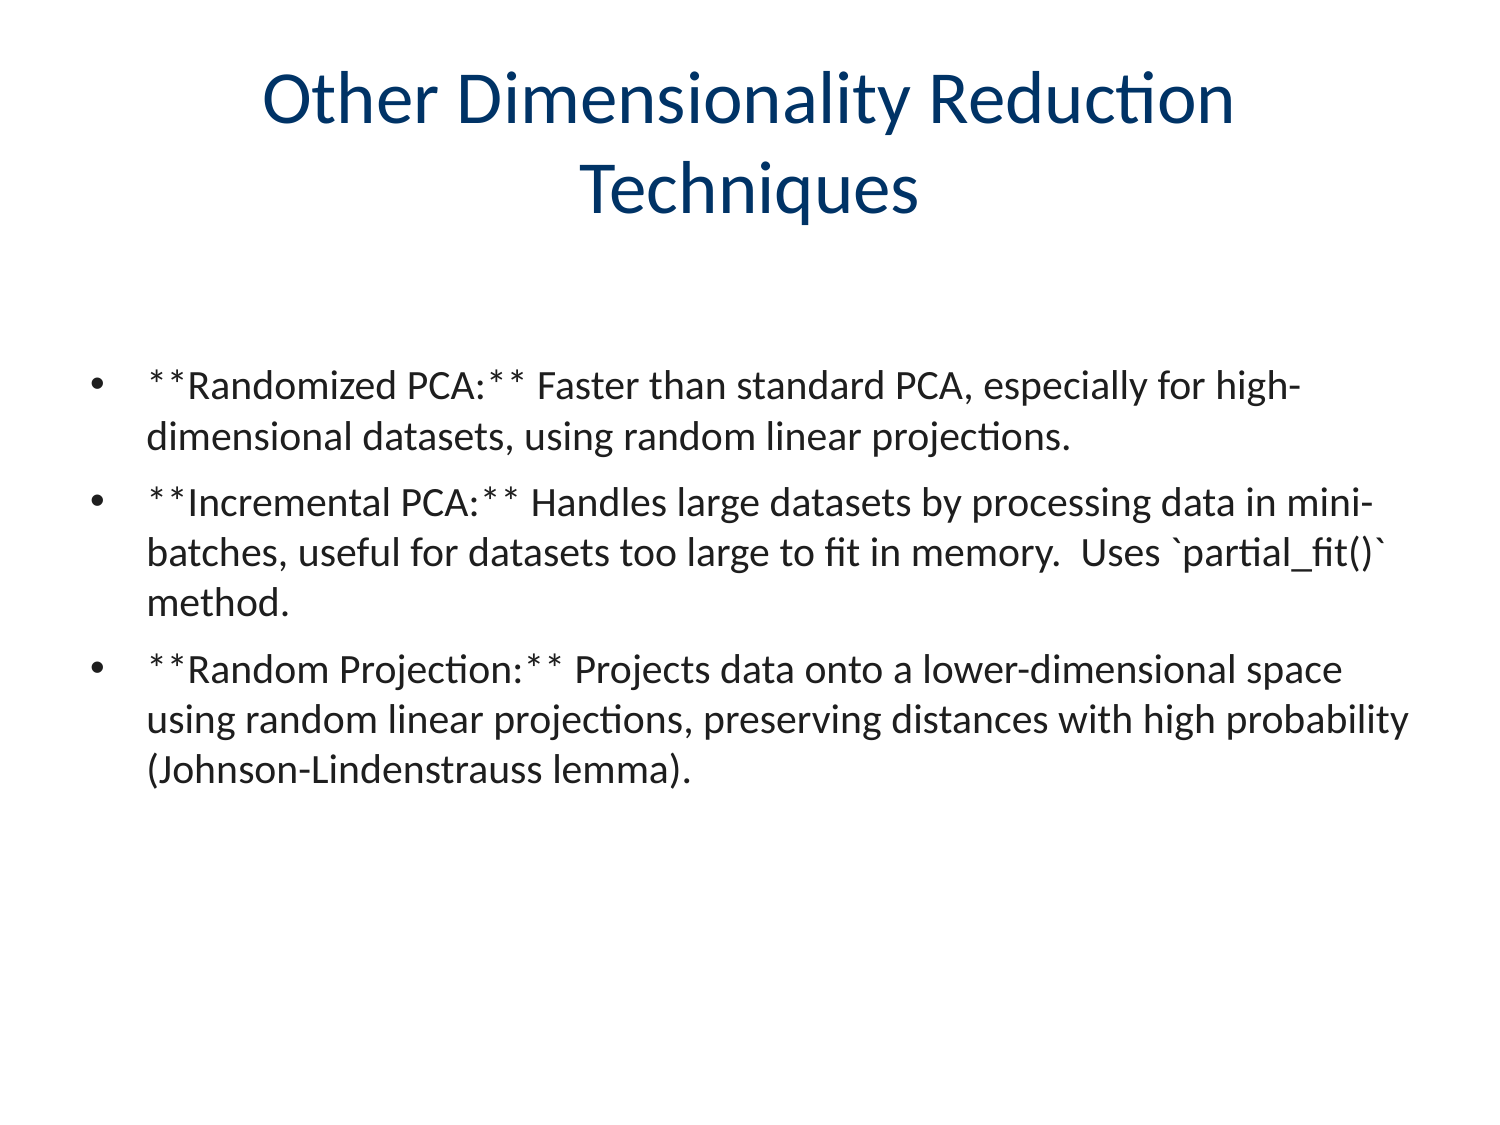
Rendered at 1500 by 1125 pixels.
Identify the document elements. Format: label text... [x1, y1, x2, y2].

list **Randomized PCA:** Faster than standard PCA, especially for high-dimensional datasets, using random linear projections. **Incremental PCA:** Handles large datasets by processing data in mini-batches, useful for datasets too large to fit in memory. Uses `partial_fit()` method. **Random Projection:** Projects data onto a lower-dimensional space using random linear projections, preserving distances with high probability (Johnson-Lindenstrauss lemma). [75, 262, 1425, 1005]
title Other Dimensionality Reduction Techniques [75, 45, 1425, 233]
